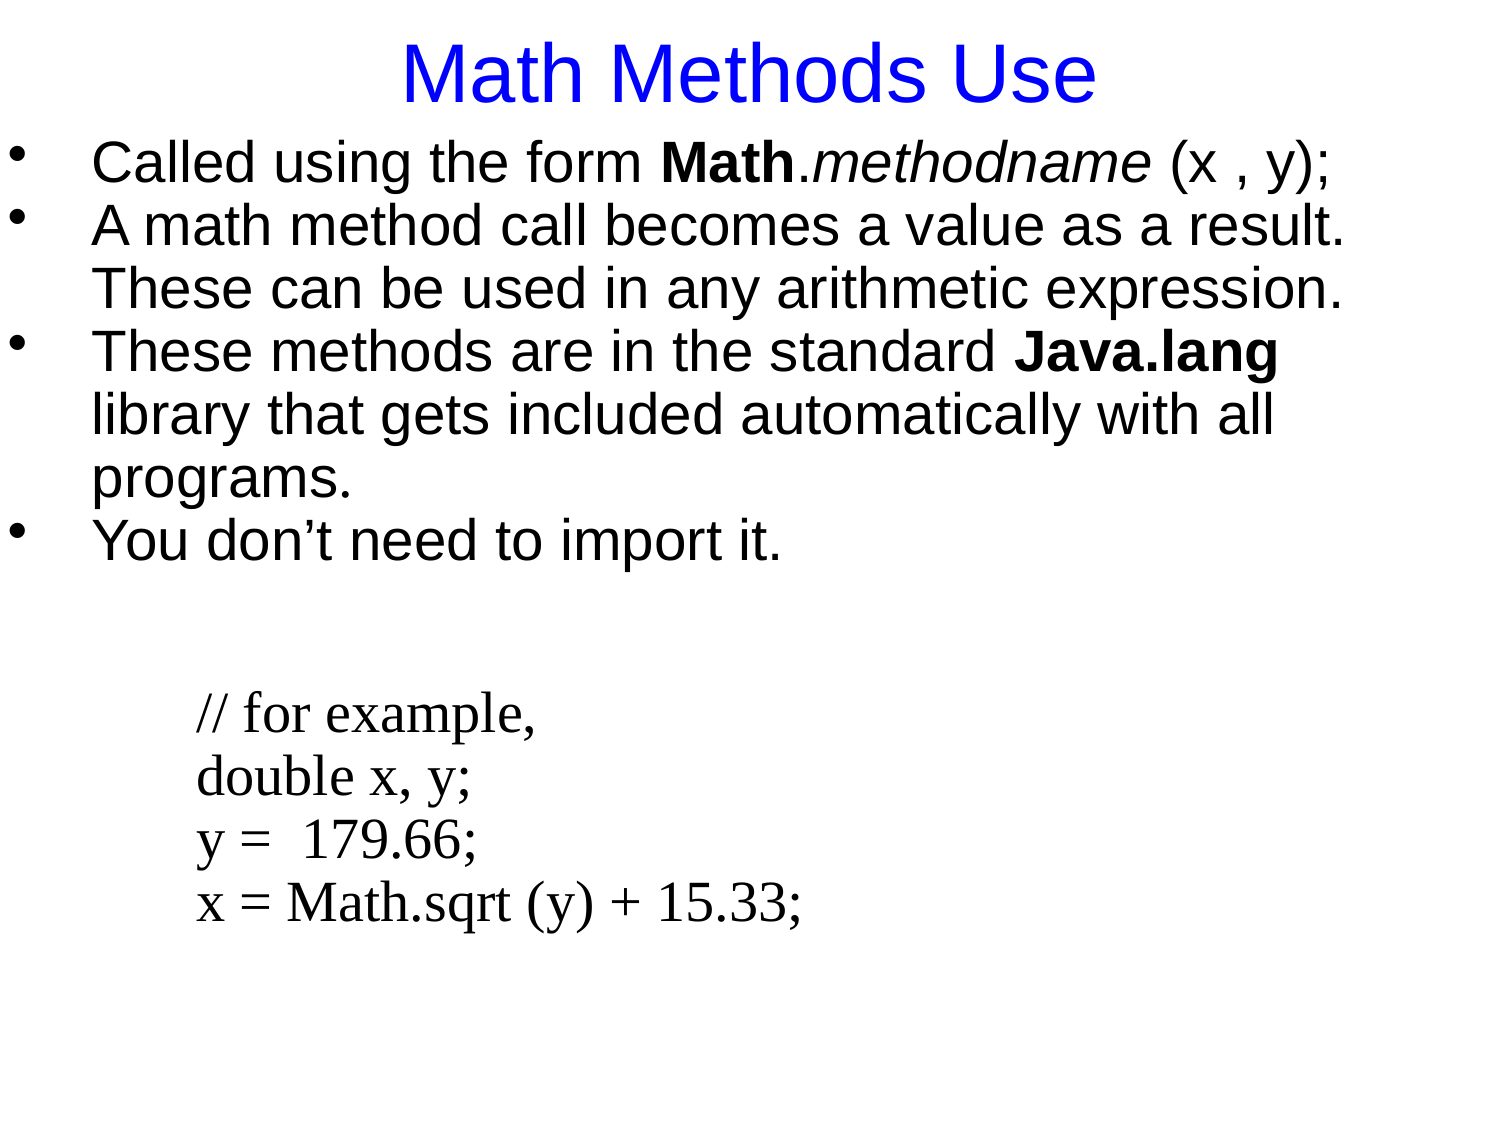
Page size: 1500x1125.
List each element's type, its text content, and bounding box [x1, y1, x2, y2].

list Called using the form Math.methodname (x , y); A math method call becomes a value as a result. These can be used in any arithmetic expression. These methods are in the standard Java.lang library that gets included automatically with all programs. You don’t need to import it. [0, 124, 1463, 613]
text_box // for example, double x, y; y = 179.66; x = Math.sqrt (y) + 15.33; [188, 674, 827, 942]
title Math Methods Use [111, 0, 1388, 124]
